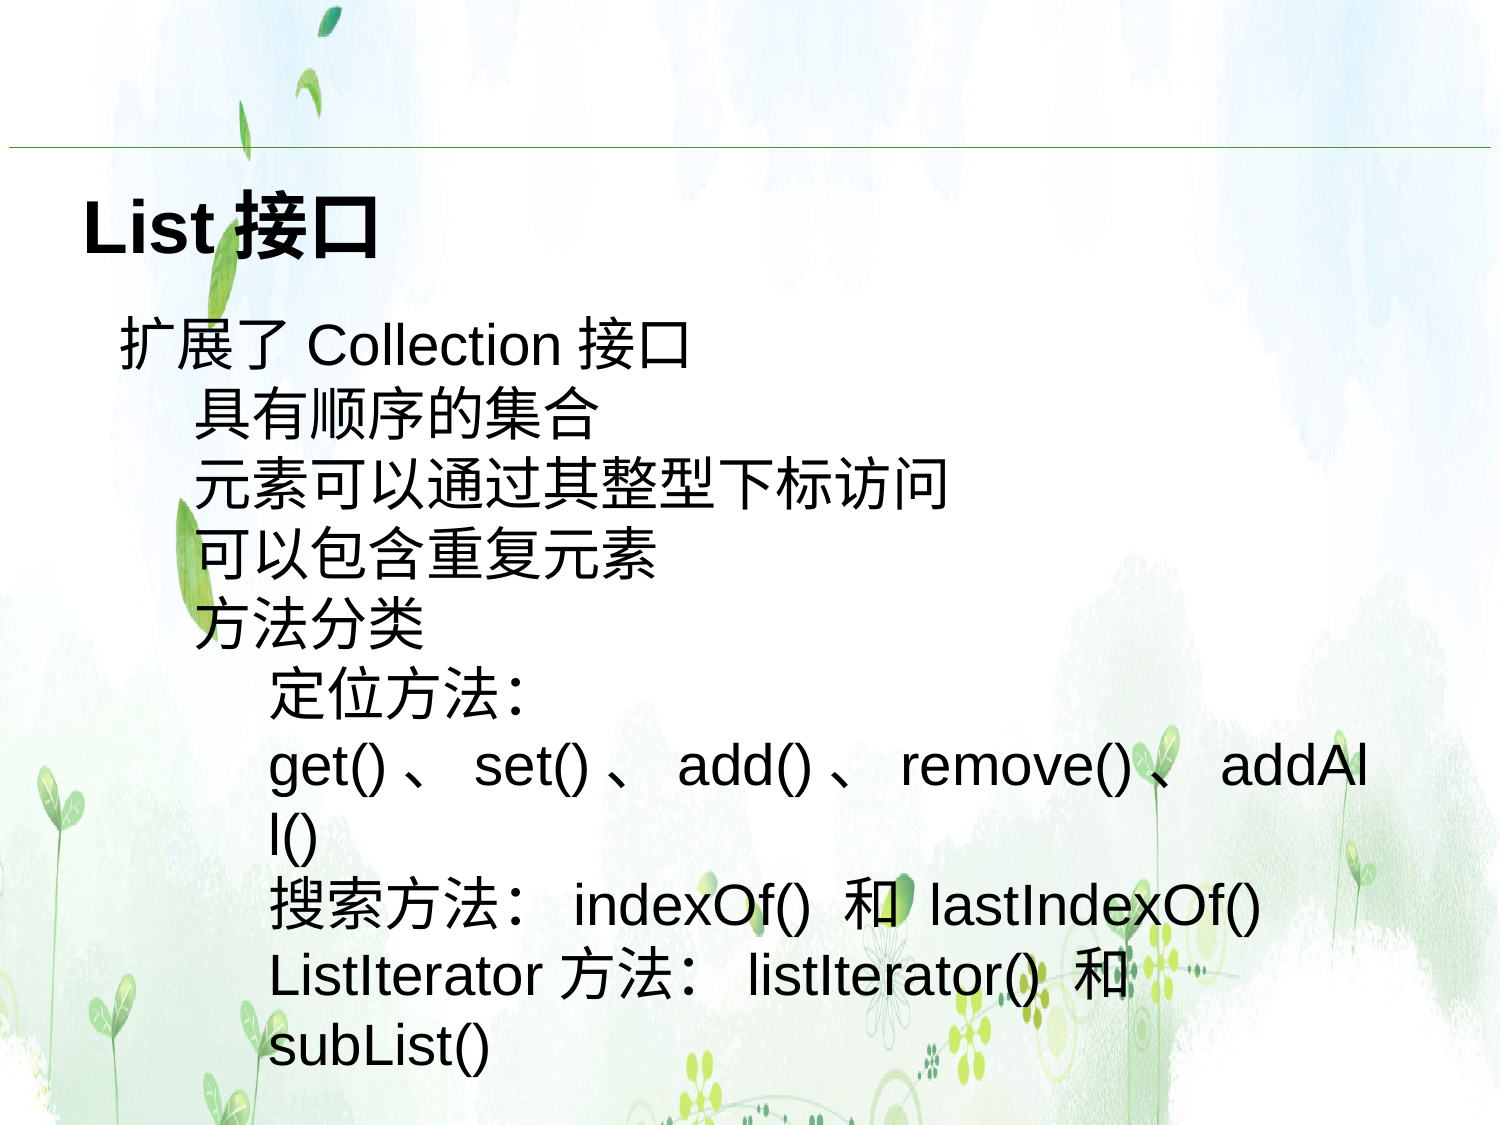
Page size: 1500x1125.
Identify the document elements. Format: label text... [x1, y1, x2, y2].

picture [0, 0, 1500, 1125]
title List接口 [67, 186, 467, 273]
list 扩展了Collection接口 具有顺序的集合 元素可以通过其整型下标访问 可以包含重复元素 方法分类 定位方法：get()、set()、add()、remove()、addAll() 搜索方法：indexOf() 和 lastIndexOf() ListIterator方法：listIterator() 和 subList() [102, 299, 1398, 1014]
